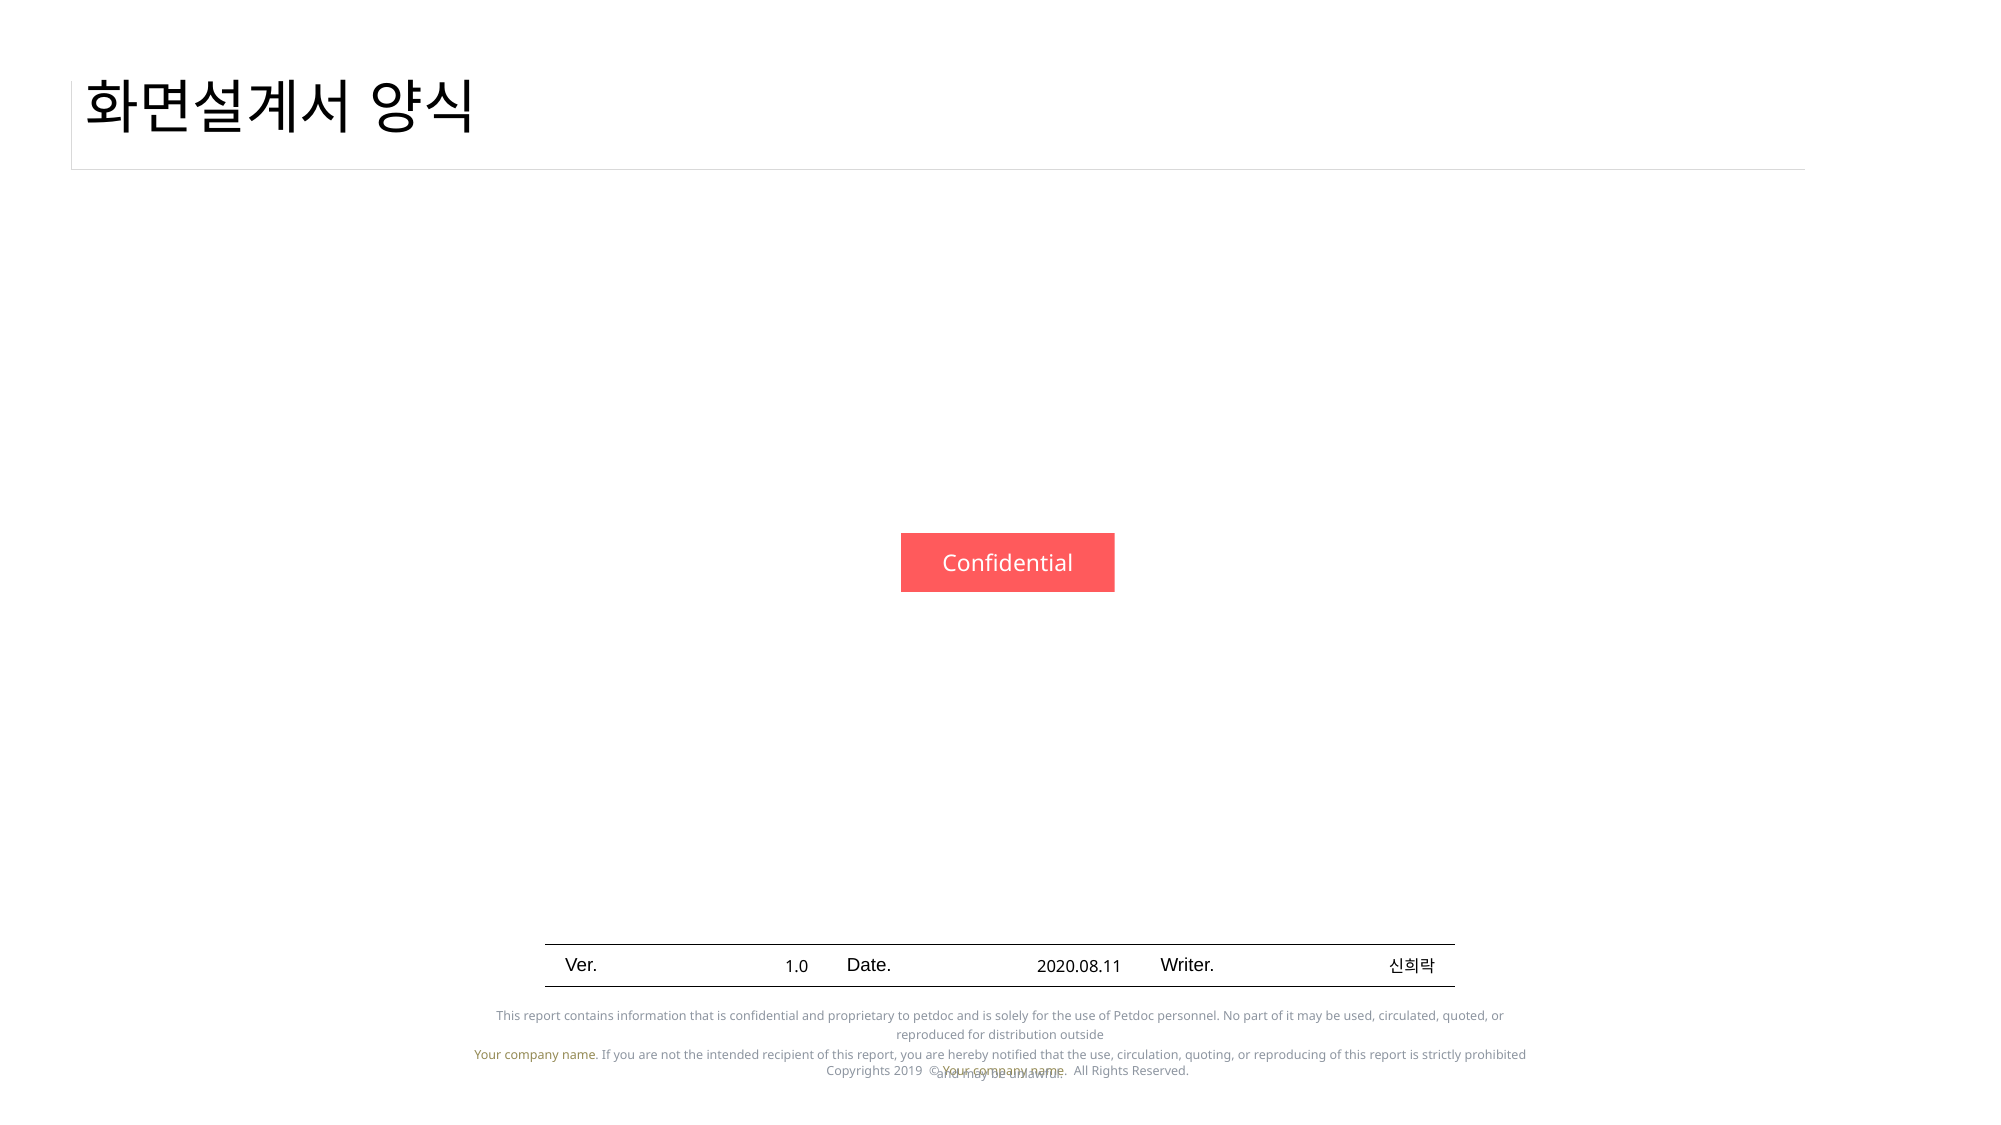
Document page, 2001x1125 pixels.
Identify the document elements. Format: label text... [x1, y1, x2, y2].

list 신희락 [1302, 949, 1451, 982]
title 화면설계서 양식 [70, 35, 1945, 176]
list 1.0 [675, 950, 824, 982]
list 2020.08.11 [988, 949, 1137, 982]
